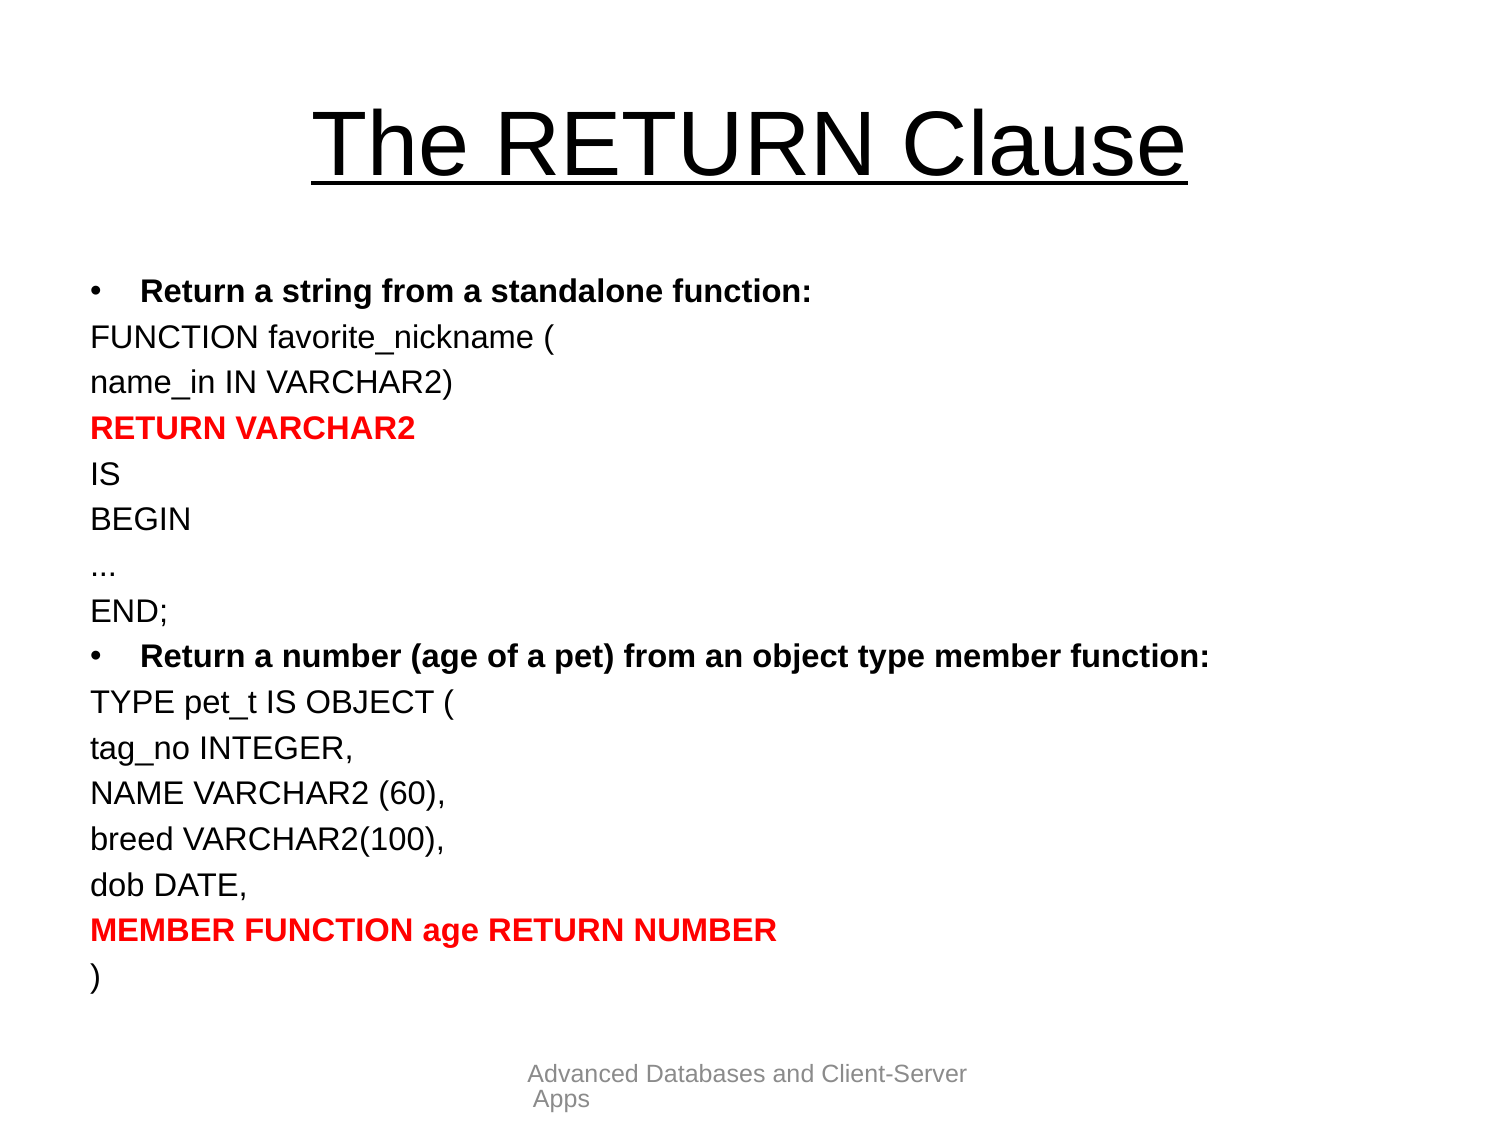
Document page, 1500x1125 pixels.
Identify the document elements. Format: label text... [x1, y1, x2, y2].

title The RETURN Clause [75, 45, 1425, 233]
list Return a string from a standalone function: FUNCTION favorite_nickname ( name_in IN VARCHAR2) RETURN VARCHAR2 IS BEGIN ... END; Return a number (age of a pet) from an object type member function: TYPE pet_t IS OBJECT ( tag_no INTEGER, NAME VARCHAR2 (60), breed VARCHAR2(100), dob DATE, MEMBER FUNCTION age RETURN NUMBER ) [75, 262, 1425, 1005]
footer Advanced Databases and Client-Server Apps [512, 1042, 988, 1103]
